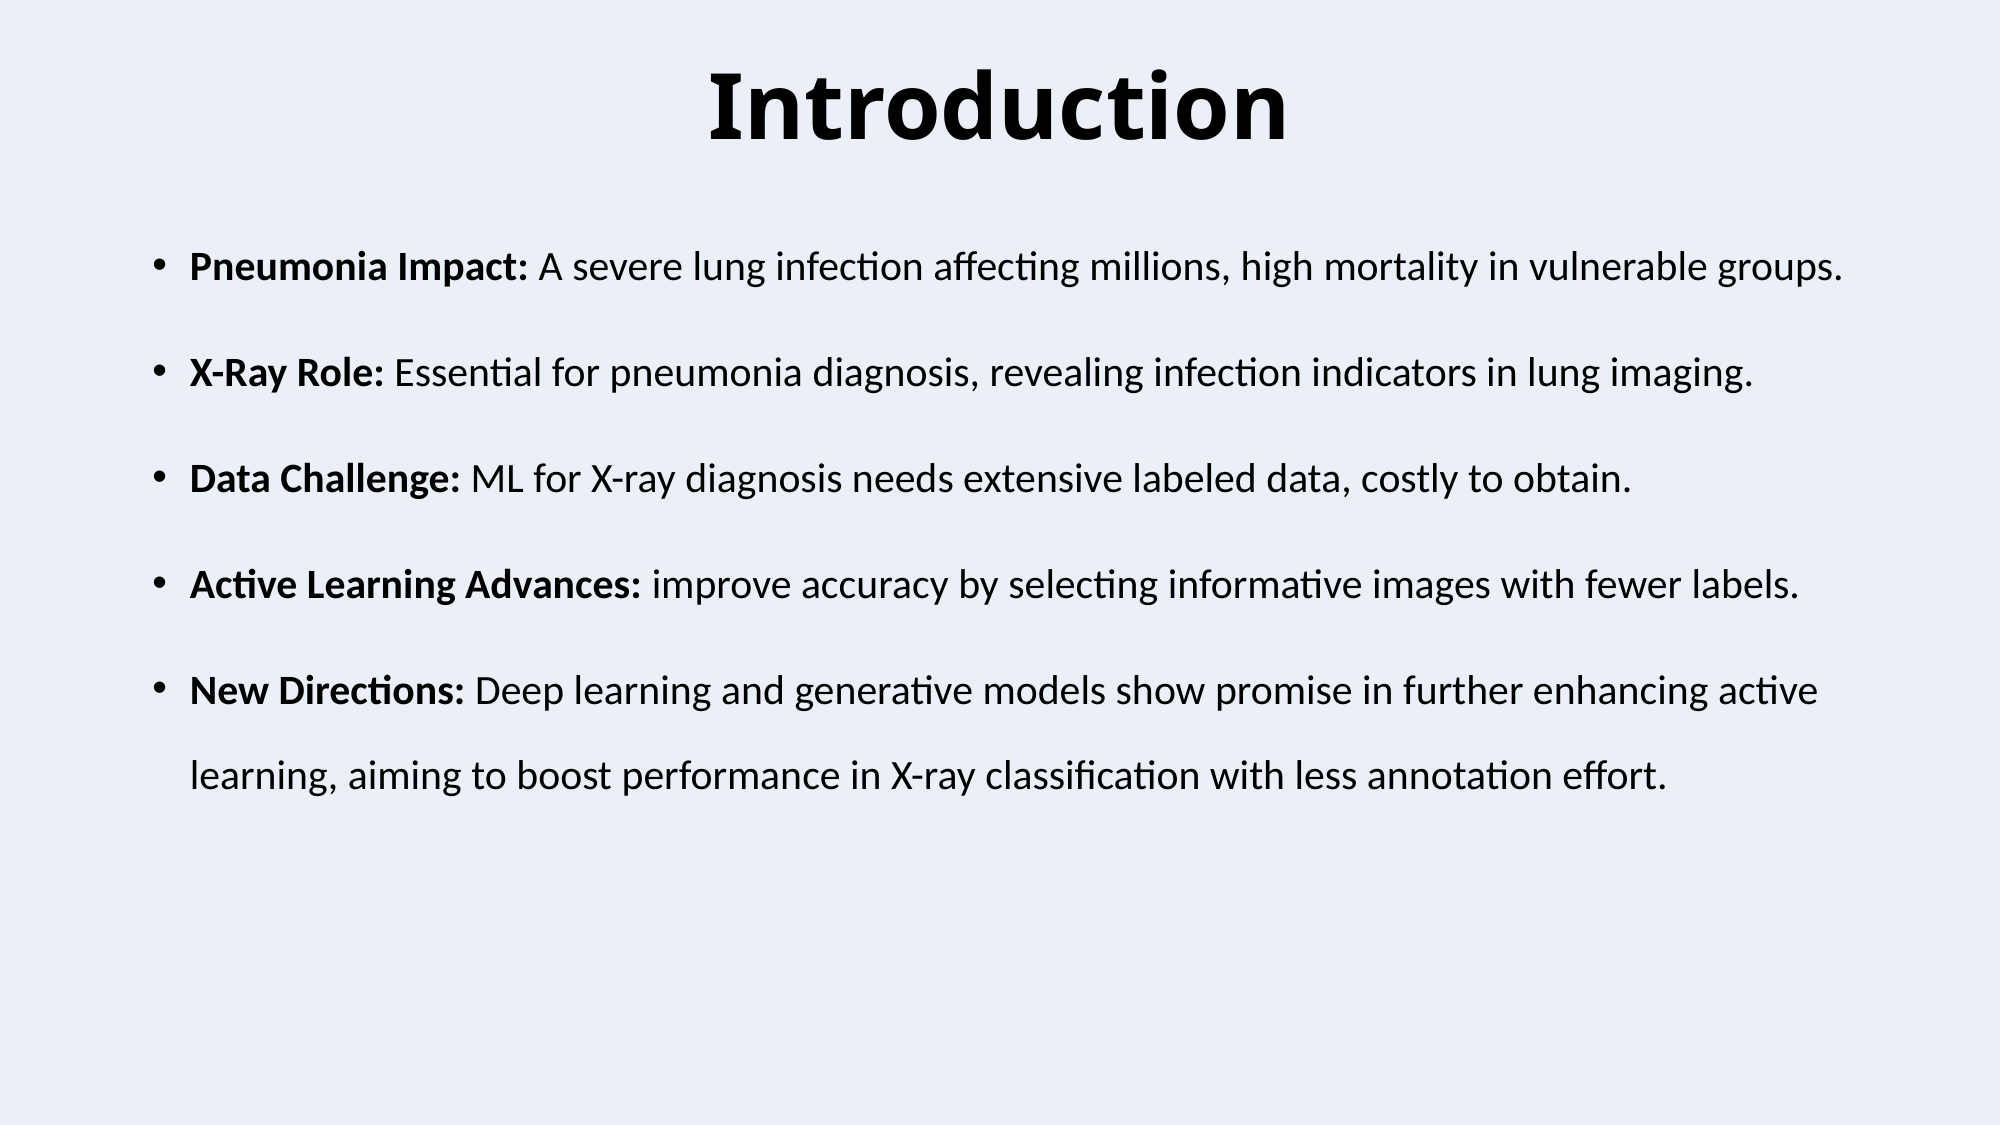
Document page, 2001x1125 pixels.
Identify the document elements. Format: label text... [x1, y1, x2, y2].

list Pneumonia Impact: A severe lung infection affecting millions, high mortality in vulnerable groups. X-Ray Role: Essential for pneumonia diagnosis, revealing infection indicators in lung imaging. Data Challenge: ML for X-ray diagnosis needs extensive labeled data, costly to obtain. Active Learning Advances: improve accuracy by selecting informative images with fewer labels. New Directions: Deep learning and generative models show promise in further enhancing active learning, aiming to boost performance in X-ray classification with less annotation effort. [137, 196, 1863, 1075]
title Introduction [193, 50, 1807, 167]
